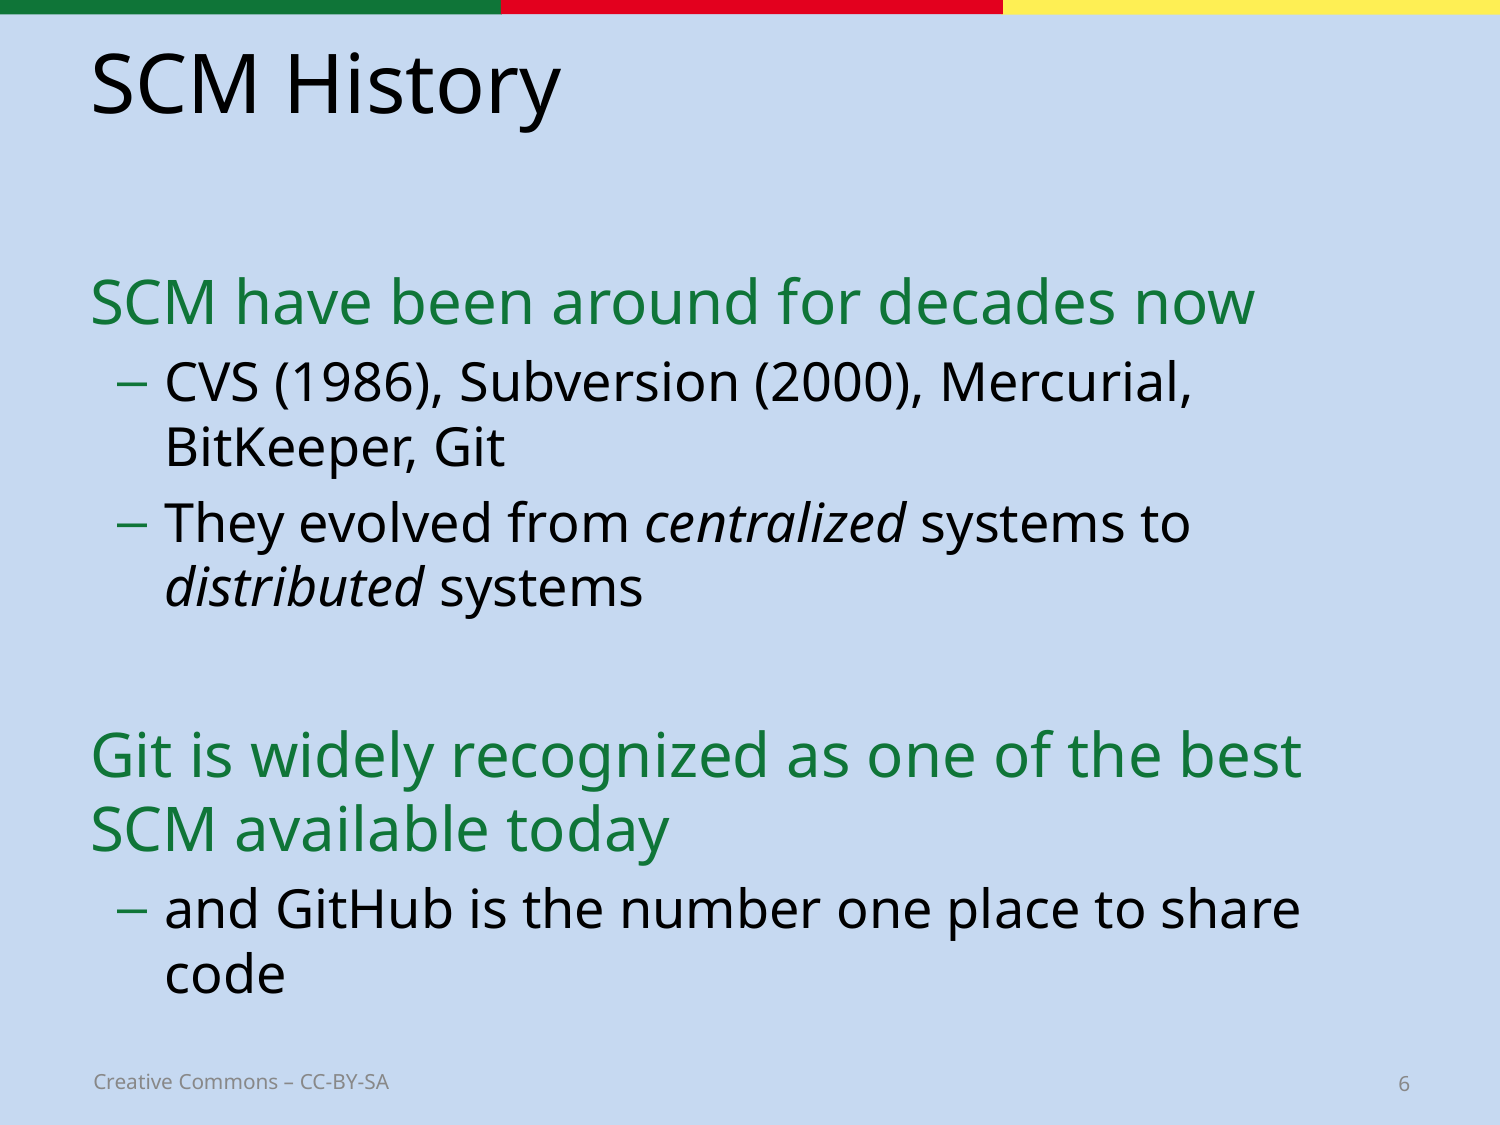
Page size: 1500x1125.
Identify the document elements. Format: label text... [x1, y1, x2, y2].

list SCM have been around for decades now CVS (1986), Subversion (2000), Mercurial, BitKeeper, Git They evolved from centralized systems to distributed systems Git is widely recognized as one of the best SCM available today and GitHub is the number one place to share code [75, 262, 1425, 1005]
slide_number 6 [1074, 1066, 1425, 1103]
title SCM History [75, 28, 1425, 132]
